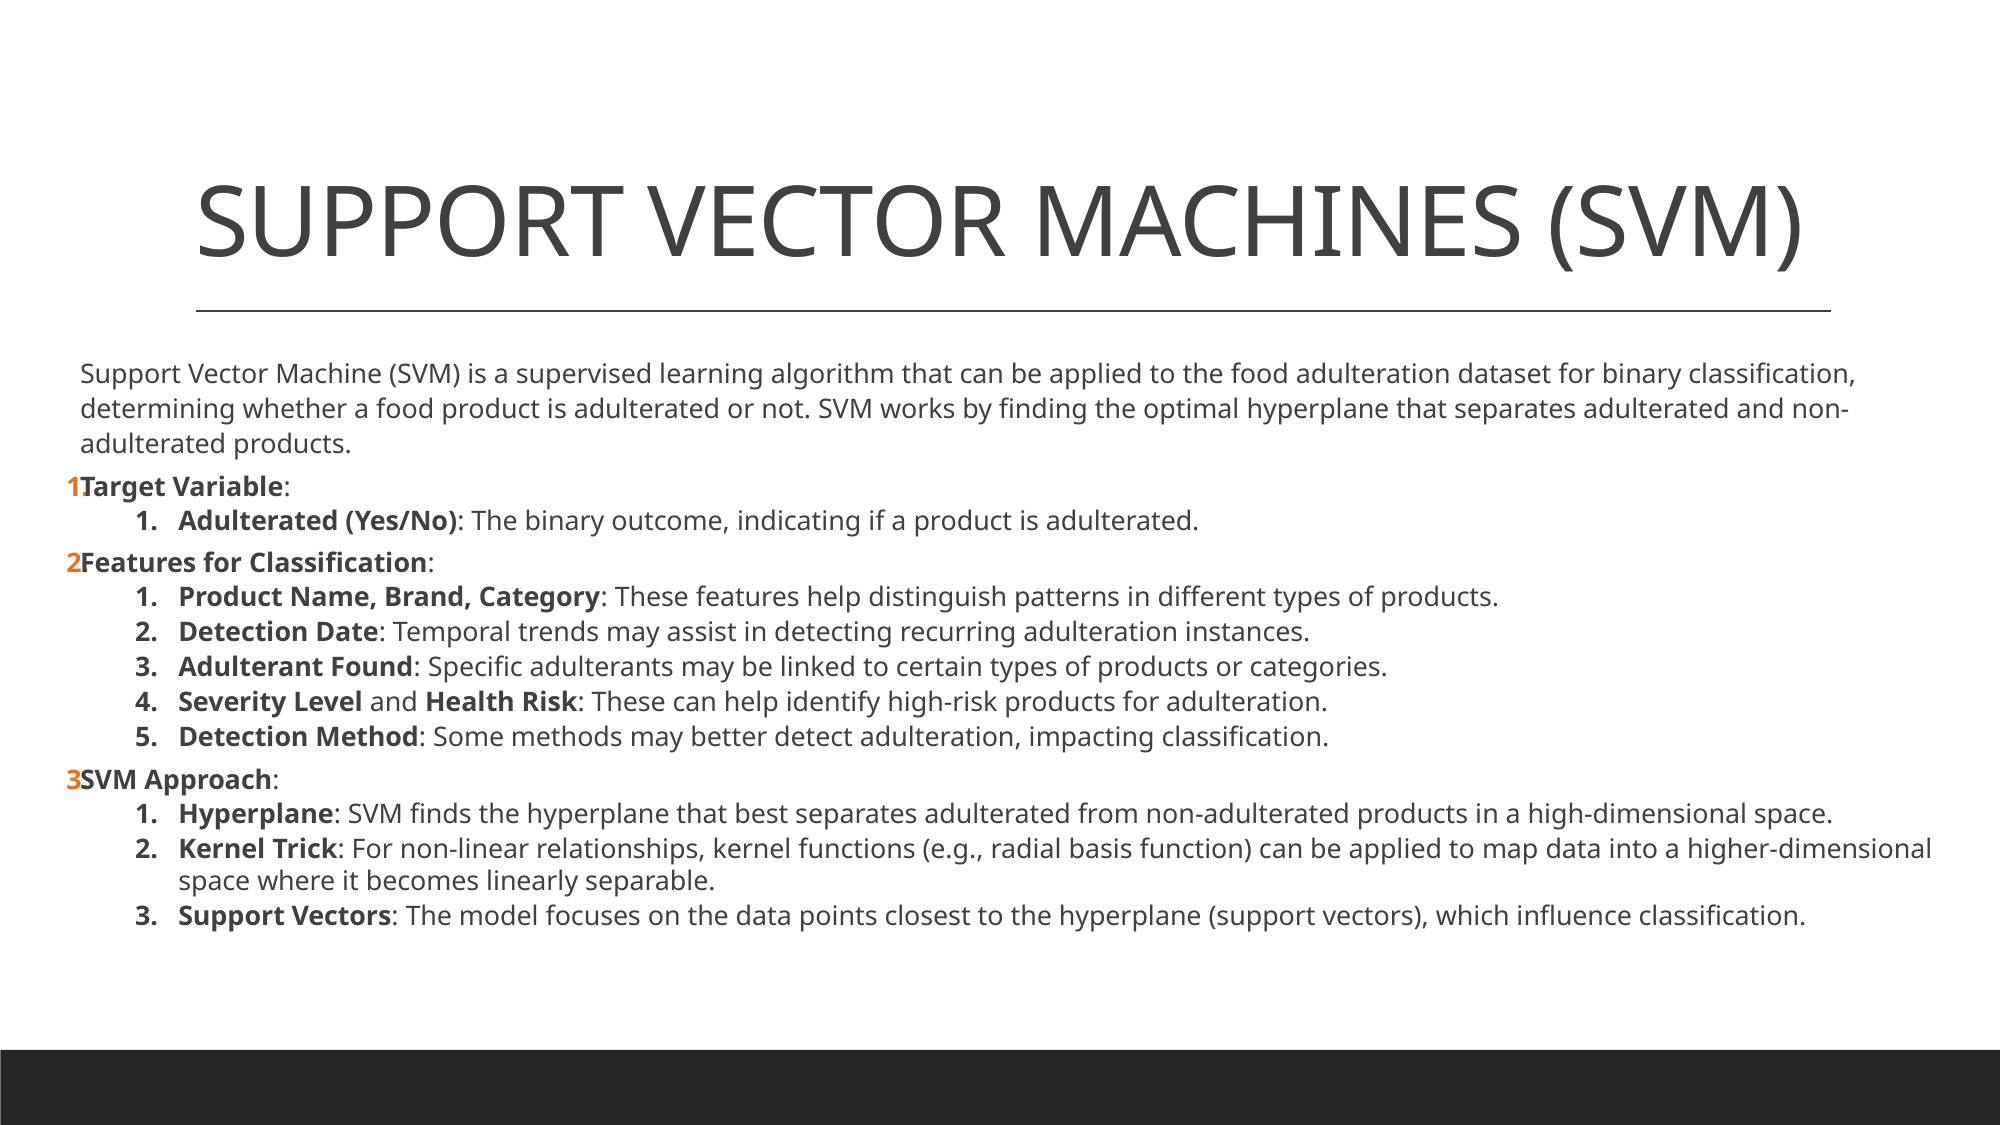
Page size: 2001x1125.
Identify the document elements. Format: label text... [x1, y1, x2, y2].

title SUPPORT VECTOR MACHINES (SVM) [180, 47, 1830, 285]
list Support Vector Machine (SVM) is a supervised learning algorithm that can be applied to the food adulteration dataset for binary classification, determining whether a food product is adulterated or not. SVM works by finding the optimal hyperplane that separates adulterated and non-adulterated products. Target Variable: Adulterated (Yes/No): The binary outcome, indicating if a product is adulterated. Features for Classification: Product Name, Brand, Category: These features help distinguish patterns in different types of products. Detection Date: Temporal trends may assist in detecting recurring adulteration instances. Adulterant Found: Specific adulterants may be linked to certain types of products or categories. Severity Level and Health Risk: These can help identify high-risk products for adulteration. Detection Method: Some methods may better detect adulteration, impacting classification. SVM Approach: Hyperplane: SVM finds the hyperplane that best separates adulterated from non-adulterated products in a high-dimensional space. Kernel Trick: For non-linear relationships, kernel functions (e.g., radial basis function) can be applied to map data into a higher-dimensional space where it becomes linearly separable. Support Vectors: The model focuses on the data points closest to the hyperplane (support vectors), which influence classification. [66, 345, 1967, 963]
